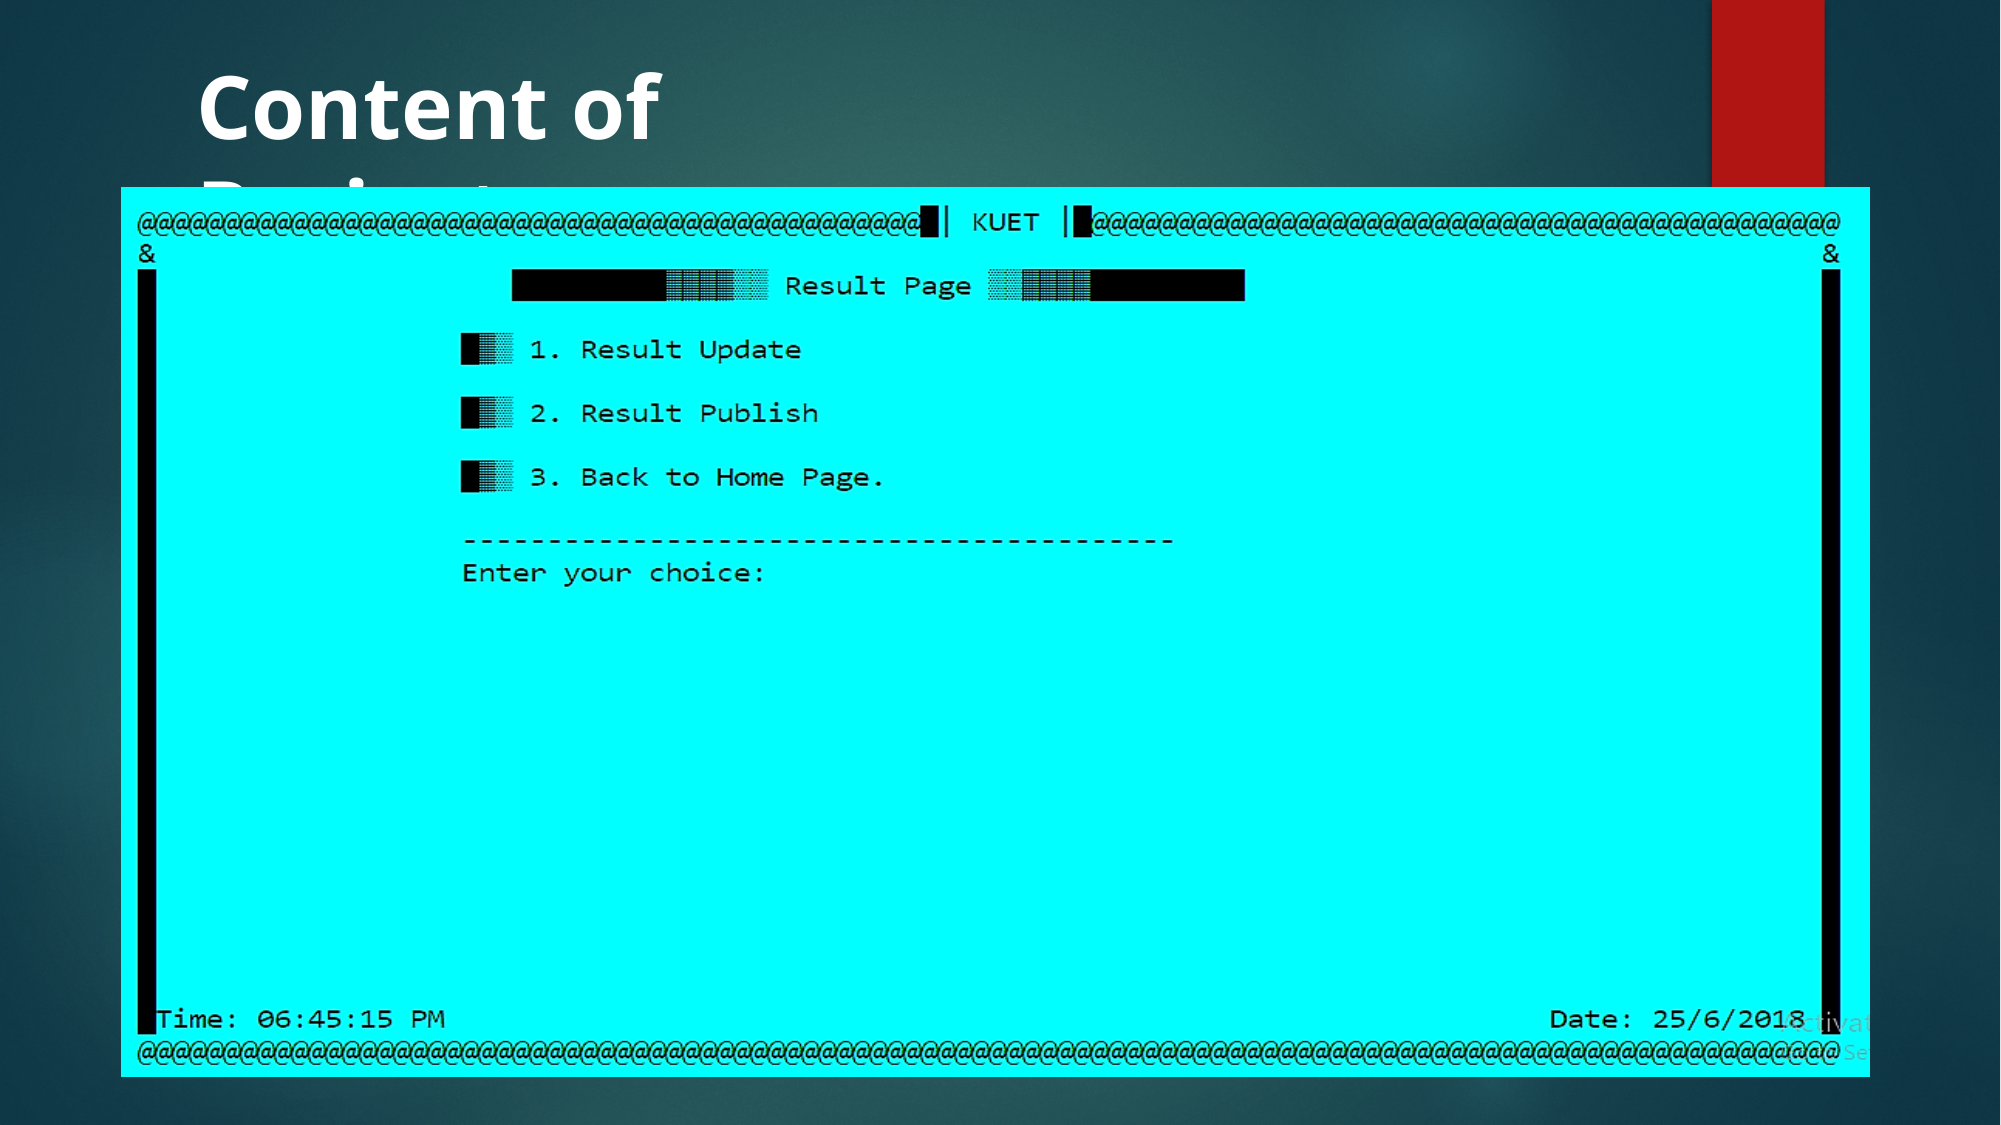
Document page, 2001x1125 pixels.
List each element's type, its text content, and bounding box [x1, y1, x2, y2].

title Content of Project [181, 44, 999, 187]
picture [0, 0, 1870, 1125]
